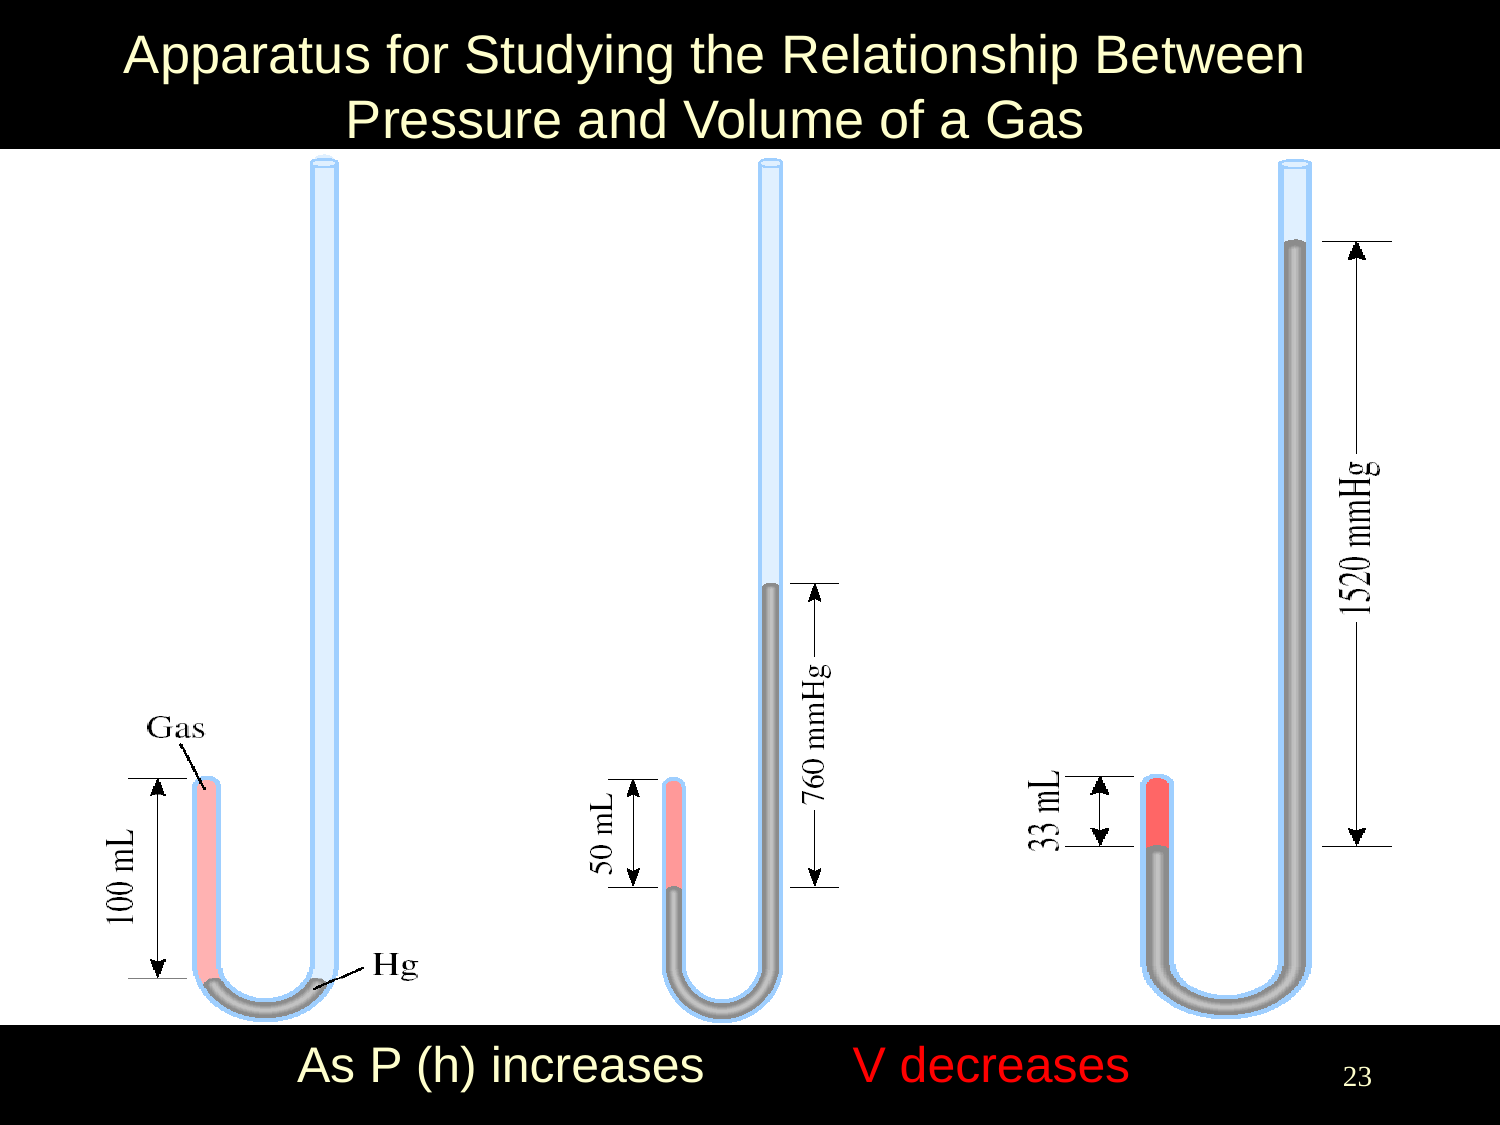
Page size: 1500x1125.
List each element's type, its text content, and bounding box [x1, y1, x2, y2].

picture [0, 149, 1500, 1026]
text_box Apparatus for Studying the Relationship Between Pressure and Volume of a Gas [109, 12, 1323, 148]
slide_number 23 [1074, 1037, 1388, 1113]
text_box V decreases [837, 1035, 1146, 1100]
text_box As P (h) increases [282, 1034, 720, 1100]
